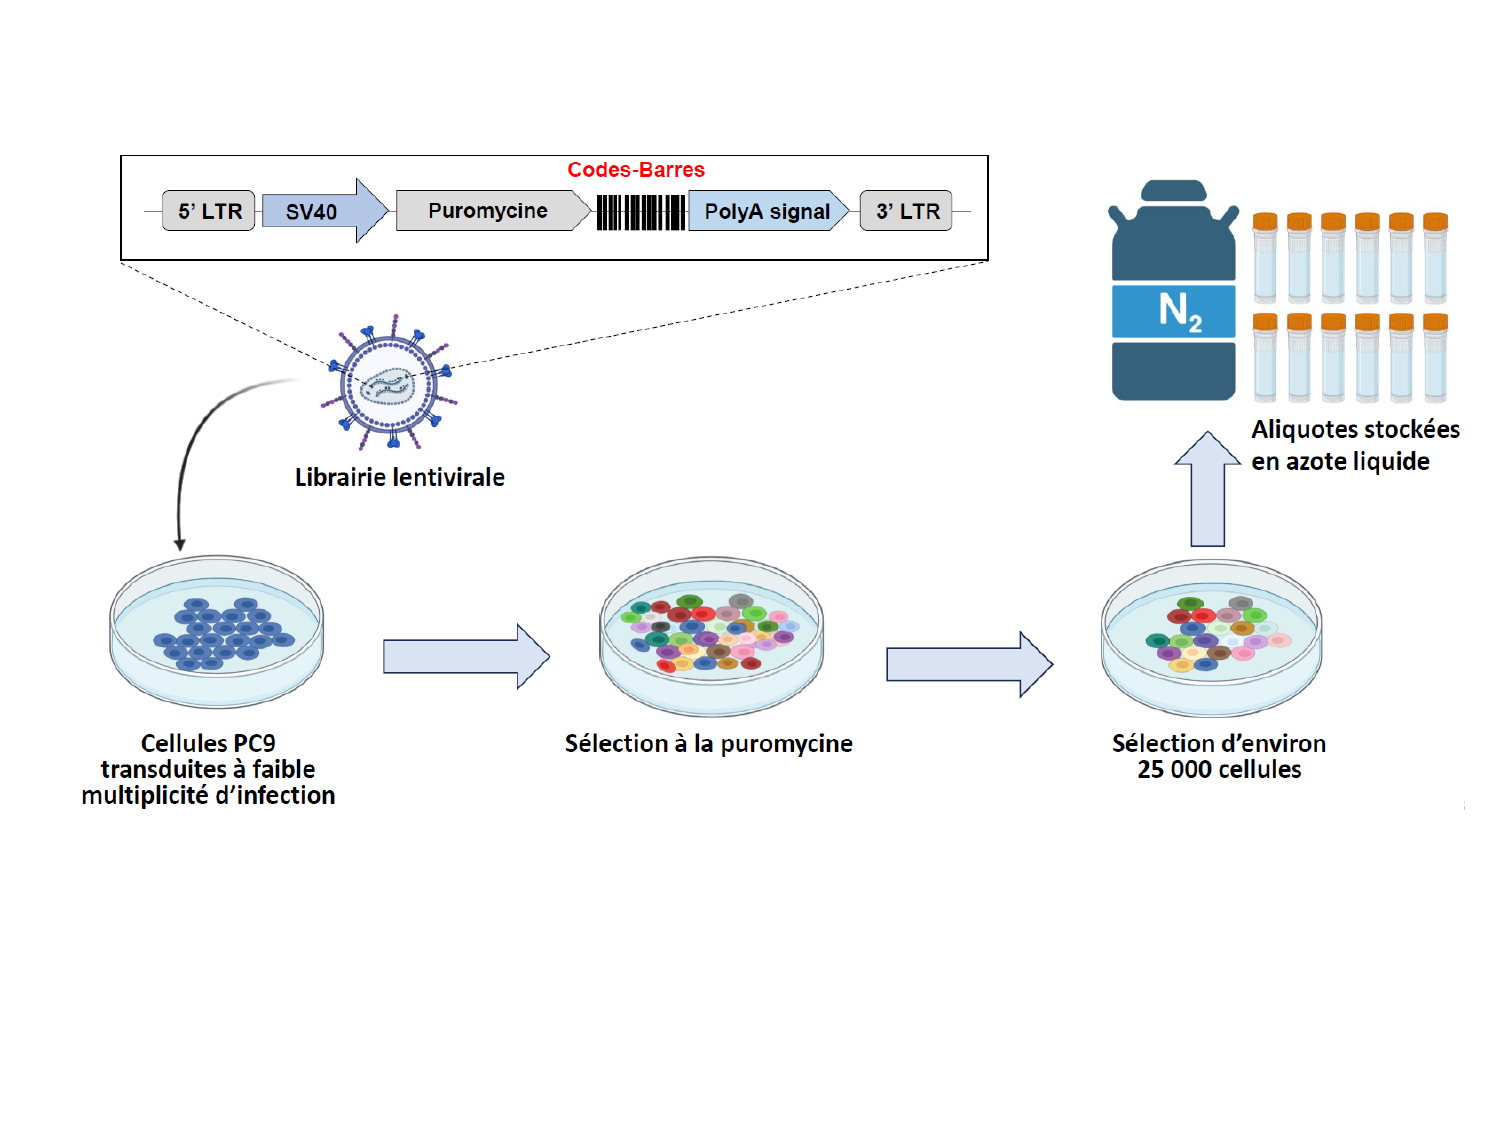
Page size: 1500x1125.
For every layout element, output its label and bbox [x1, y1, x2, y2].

picture [59, 140, 1465, 821]
